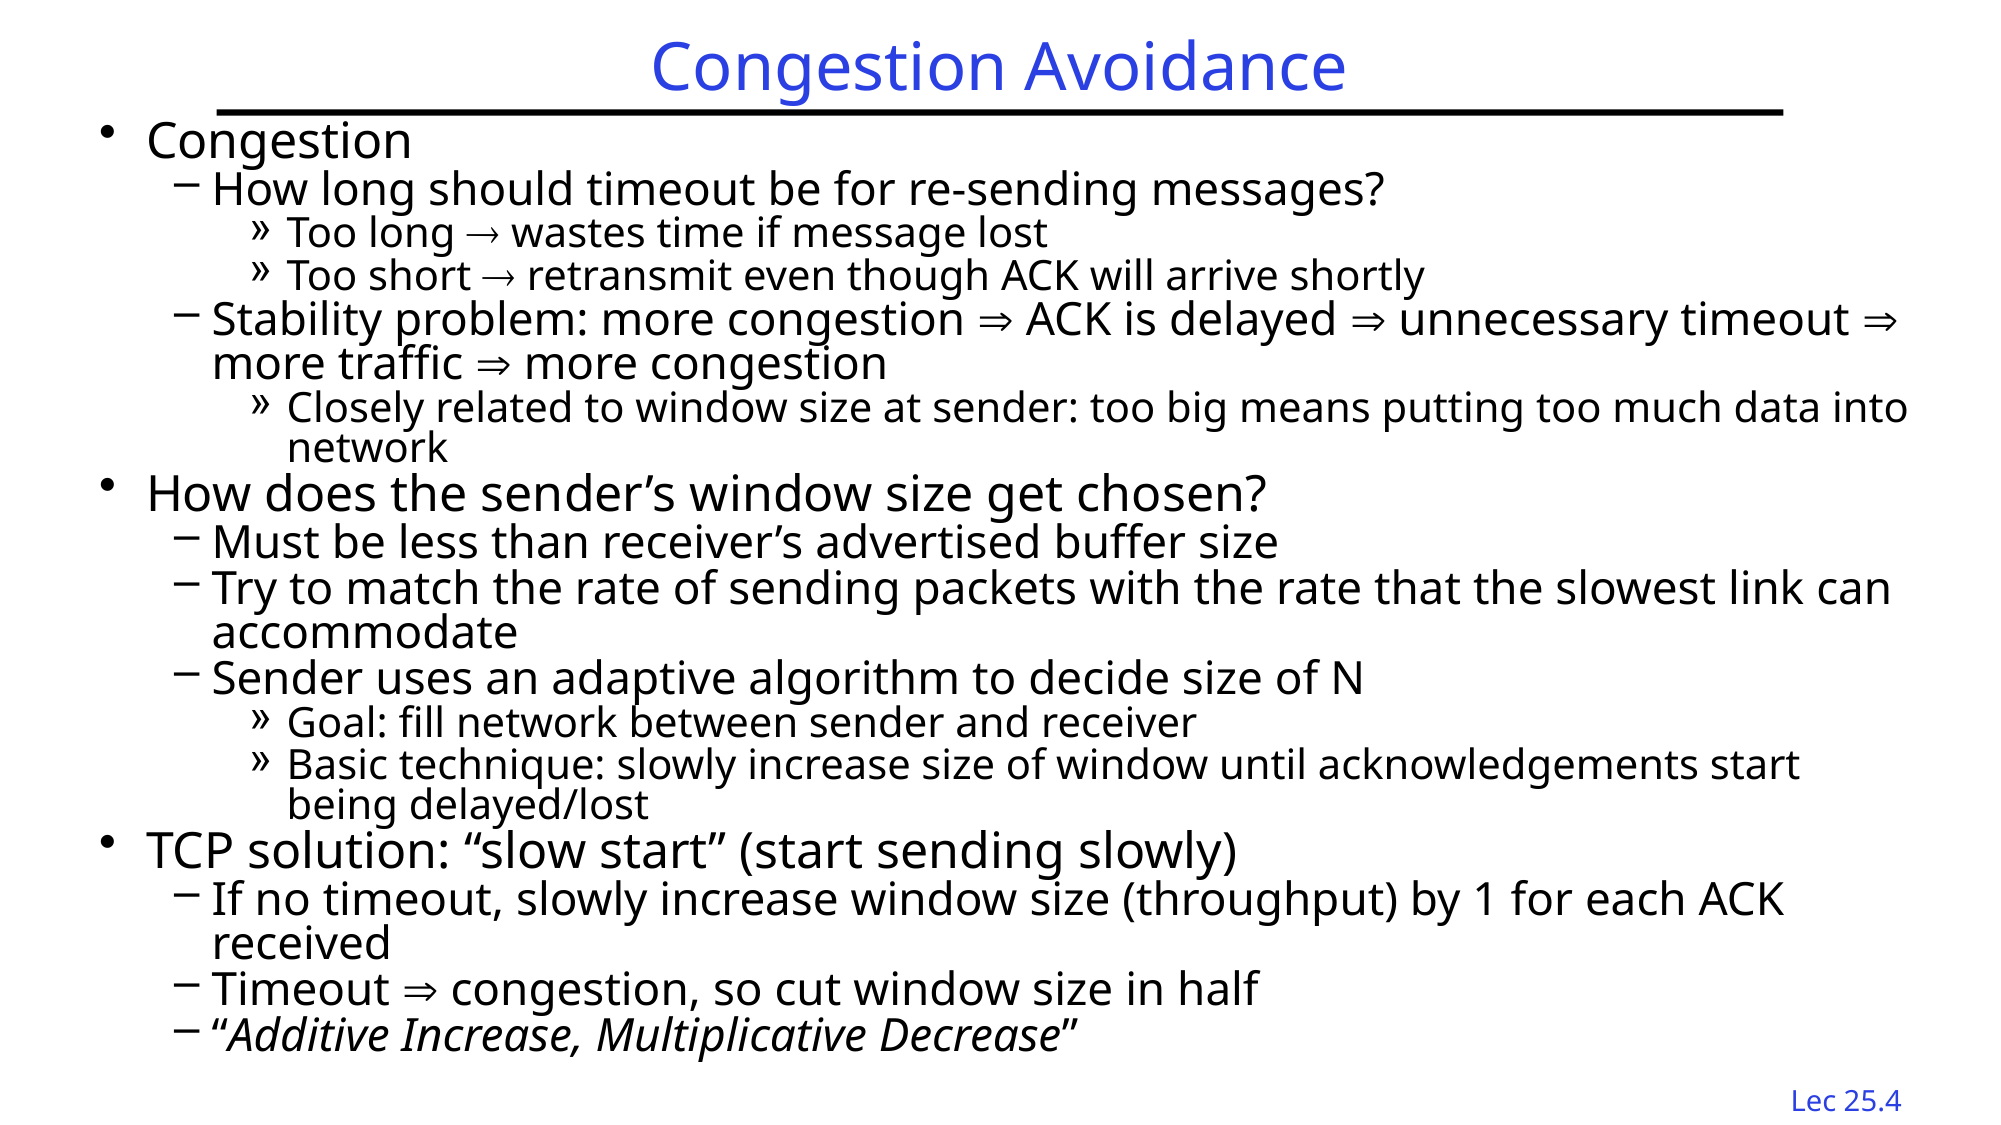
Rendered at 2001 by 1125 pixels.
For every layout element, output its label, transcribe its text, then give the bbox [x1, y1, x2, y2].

list Congestion How long should timeout be for re-sending messages? Too long  wastes time if message lost Too short  retransmit even though ACK will arrive shortly Stability problem: more congestion  ACK is delayed  unnecessary timeout  more traffic  more congestion Closely related to window size at sender: too big means putting too much data into network How does the sender’s window size get chosen? Must be less than receiver’s advertised buffer size Try to match the rate of sending packets with the rate that the slowest link can accommodate Sender uses an adaptive algorithm to decide size of N Goal: fill network between sender and receiver Basic technique: slowly increase size of window until acknowledgements start being delayed/lost TCP solution: “slow start” (start sending slowly) If no timeout, slowly increase window size (throughput) by 1 for each ACK received Timeout  congestion, so cut window size in half “Additive Increase, Multiplicative Decrease” [84, 112, 1925, 1125]
title Congestion Avoidance [216, 24, 1784, 112]
